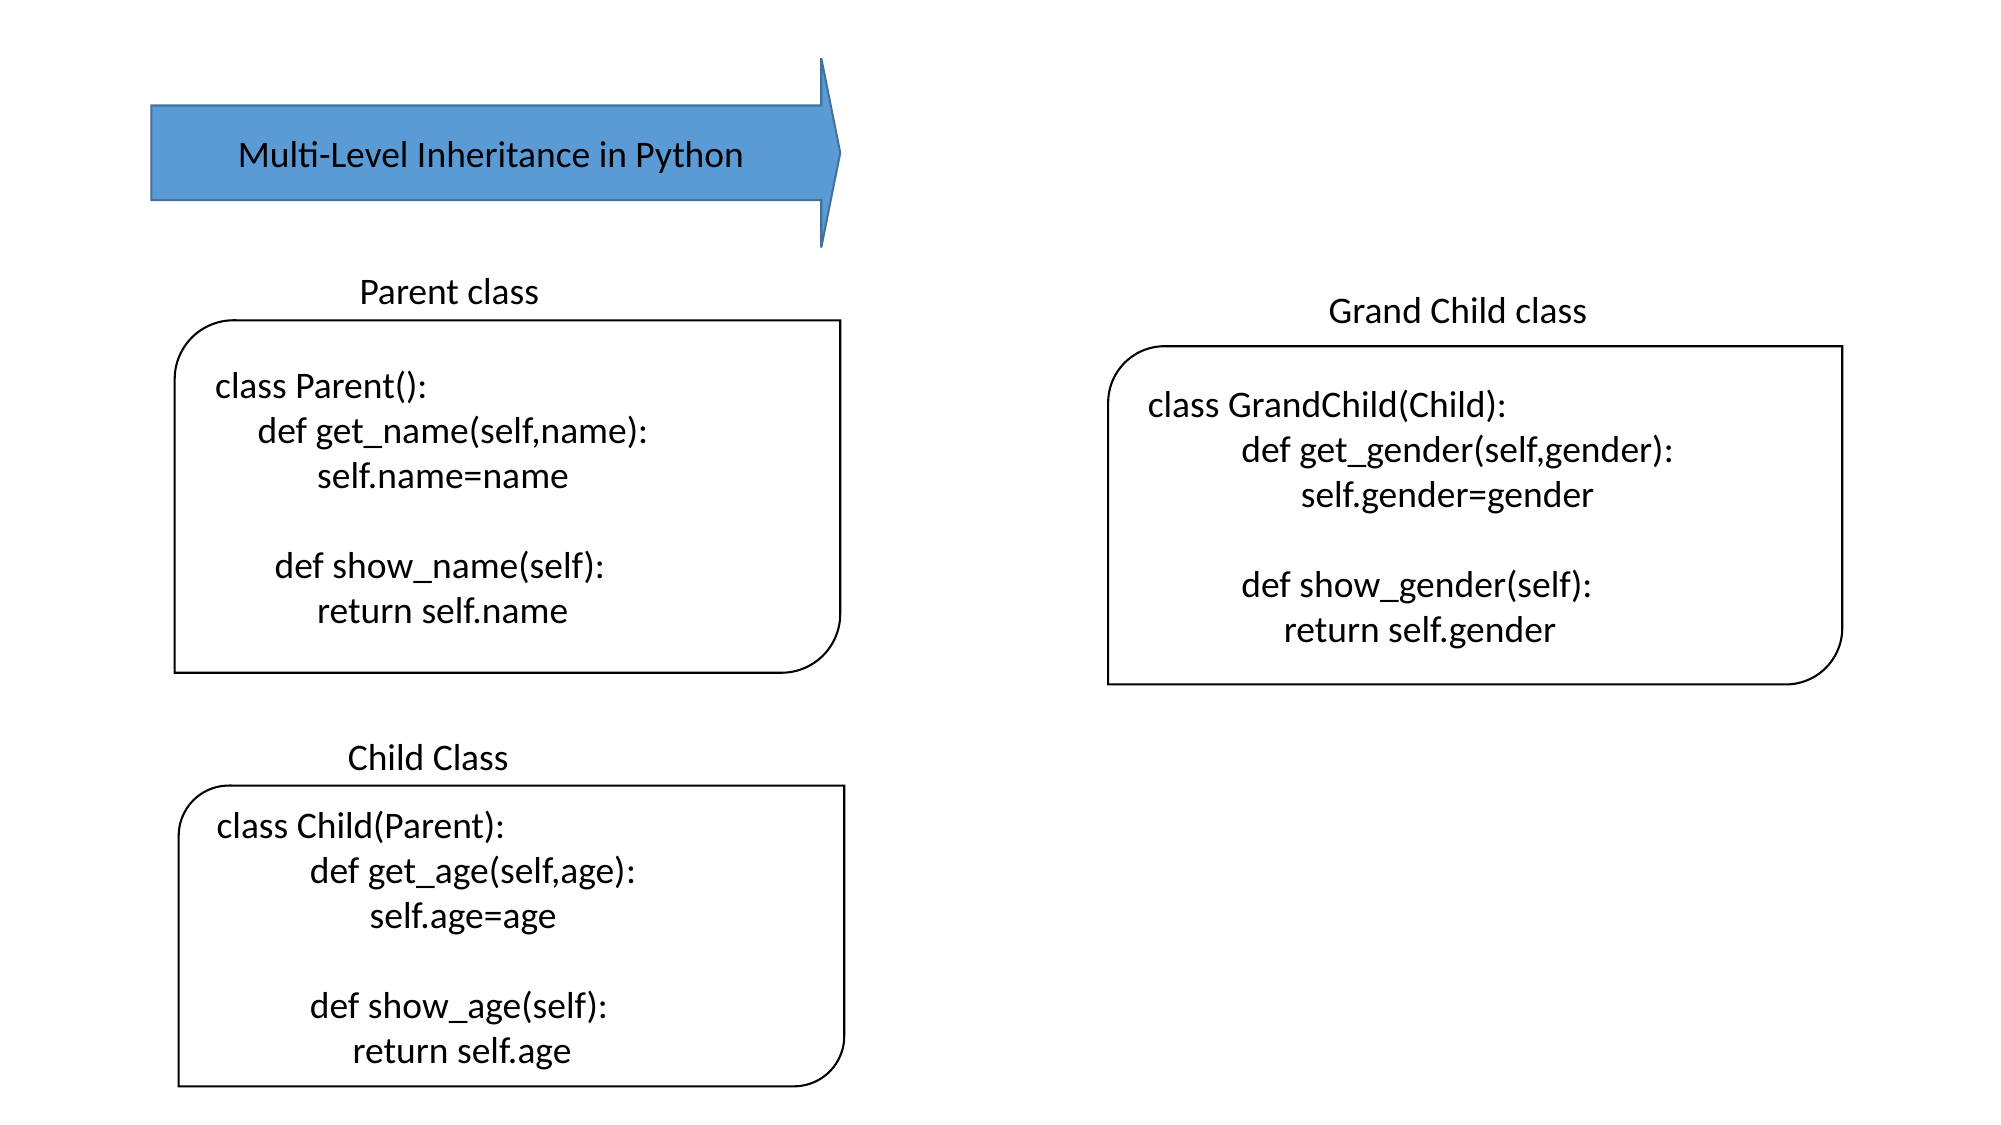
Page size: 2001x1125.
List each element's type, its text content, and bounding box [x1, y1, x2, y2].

text_box Multi-Level Inheritance in Python [150, 57, 842, 248]
text_box Child Class [333, 725, 524, 785]
text_box class Child(Parent): def get_age(self,age): self.age=age def show_age(self): return self.age [177, 784, 846, 1088]
text_box class GrandChild(Child): def get_gender(self,gender): self.gender=gender def show_gender(self): return self.gender [1107, 345, 1844, 686]
text_box class Parent(): def get_name(self,name): self.name=name def show_name(self): return self.name [173, 319, 842, 674]
text_box Parent class [344, 259, 555, 320]
text_box Grand Child class [1313, 278, 1603, 339]
